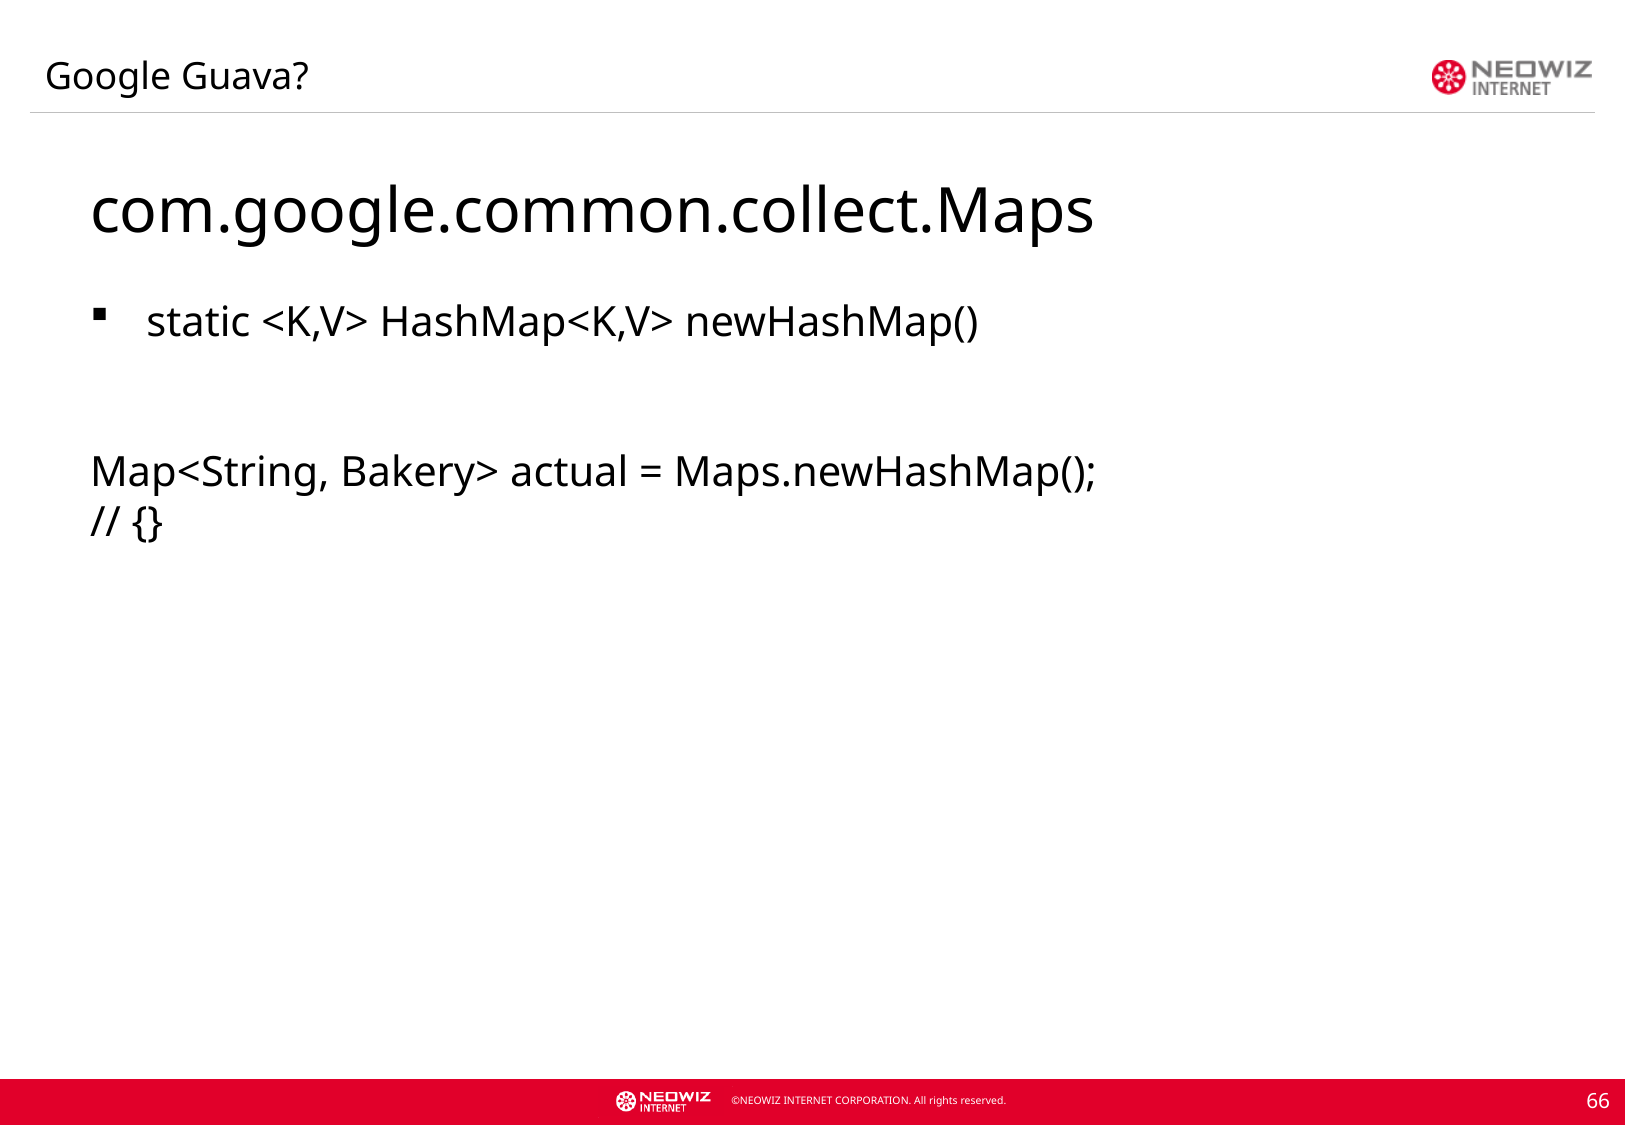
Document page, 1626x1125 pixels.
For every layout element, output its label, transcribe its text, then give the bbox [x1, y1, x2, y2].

text_box Google Guava? [29, 30, 887, 118]
text_box com.google.common.collect.Maps static <K,V> HashMap<K,V> newHashMap() Map<String, Bakery> actual = Maps.newHashMap(); // {} [0, 112, 1625, 1080]
picture [598, 1086, 723, 1116]
slide_number 66 [1245, 1080, 1625, 1125]
picture [1432, 60, 1592, 95]
